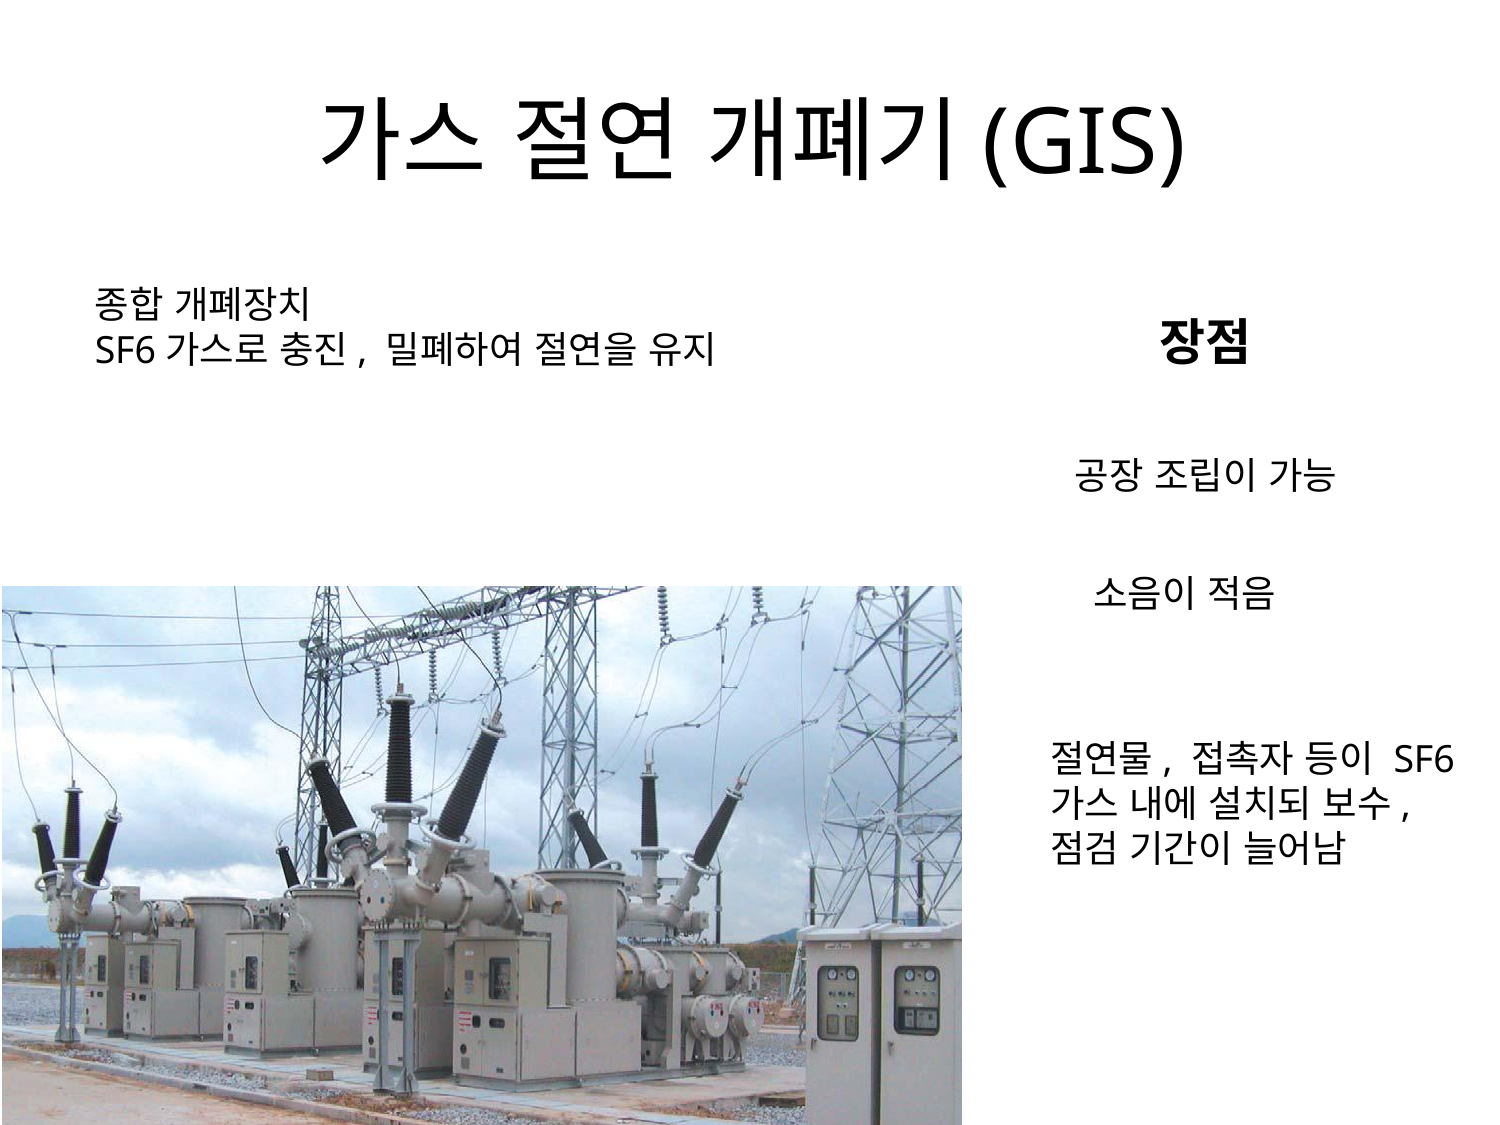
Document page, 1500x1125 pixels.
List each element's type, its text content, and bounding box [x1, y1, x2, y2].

text_box 공장 조립이 가능 [1060, 444, 1353, 505]
text_box 장점 [1144, 303, 1267, 379]
picture [2, 585, 962, 1125]
text_box 절연물, 접촉자 등이 SF6 가스 내에 설치되 보수, 점검 기간이 늘어남 [1035, 727, 1490, 878]
title 가스 절연 개폐기(GIS) [76, 42, 1427, 231]
text_box 종합 개폐장치 SF6가스로 충진, 밀폐하여 절연을 유지 [80, 273, 733, 378]
text_box 소음이 적음 [1078, 562, 1292, 623]
